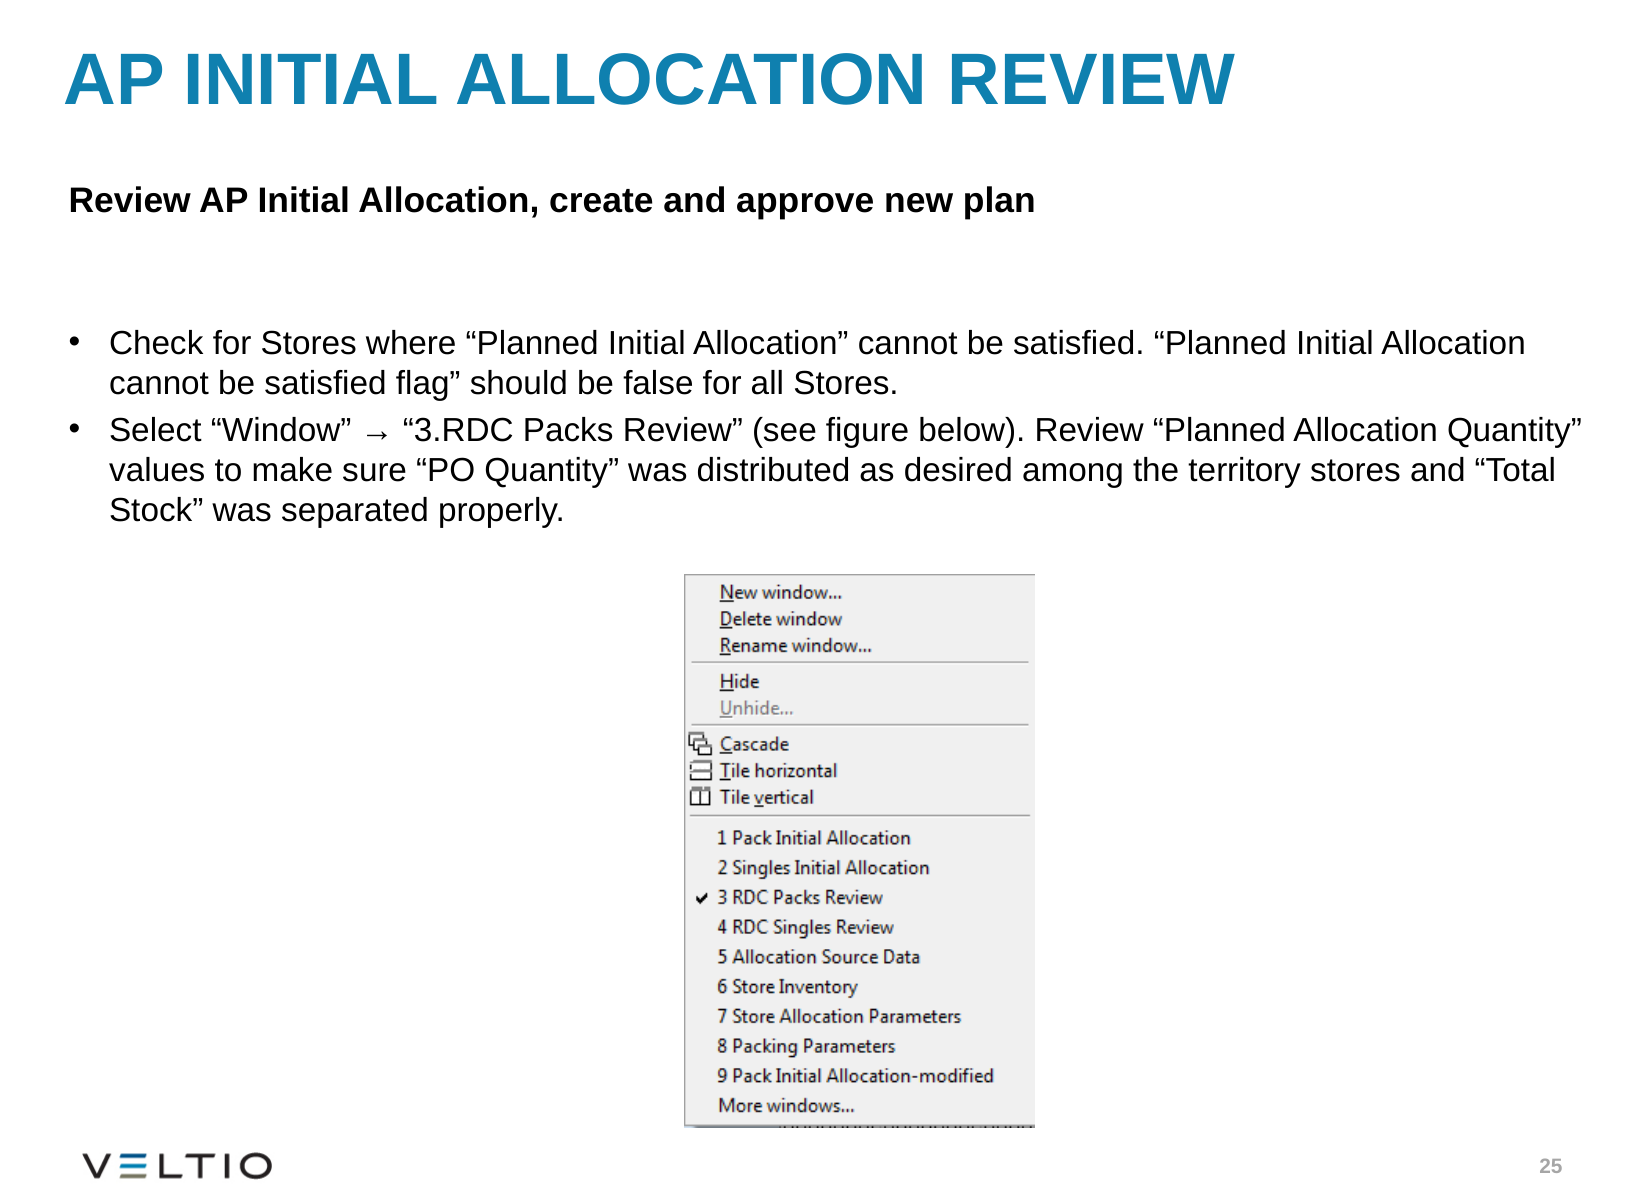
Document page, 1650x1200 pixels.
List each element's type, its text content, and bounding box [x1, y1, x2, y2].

picture [66, 1135, 287, 1200]
list Check for Stores where “Planned Initial Allocation” cannot be satisfied. “Planned Initial Allocation cannot be satisfied flag” should be false for all Stores. Select “Window” → “3.RDC Packs Review” (see figure below). Review “Planned Allocation Quantity” values to make sure “PO Quantity” was distributed as desired among the territory stores and “Total Stock” was separated properly. [53, 267, 1614, 1128]
title AP initial allocation review [48, 23, 1614, 139]
list Review AP Initial Allocation, create and approve new plan [53, 169, 1614, 229]
picture [684, 573, 1035, 1128]
